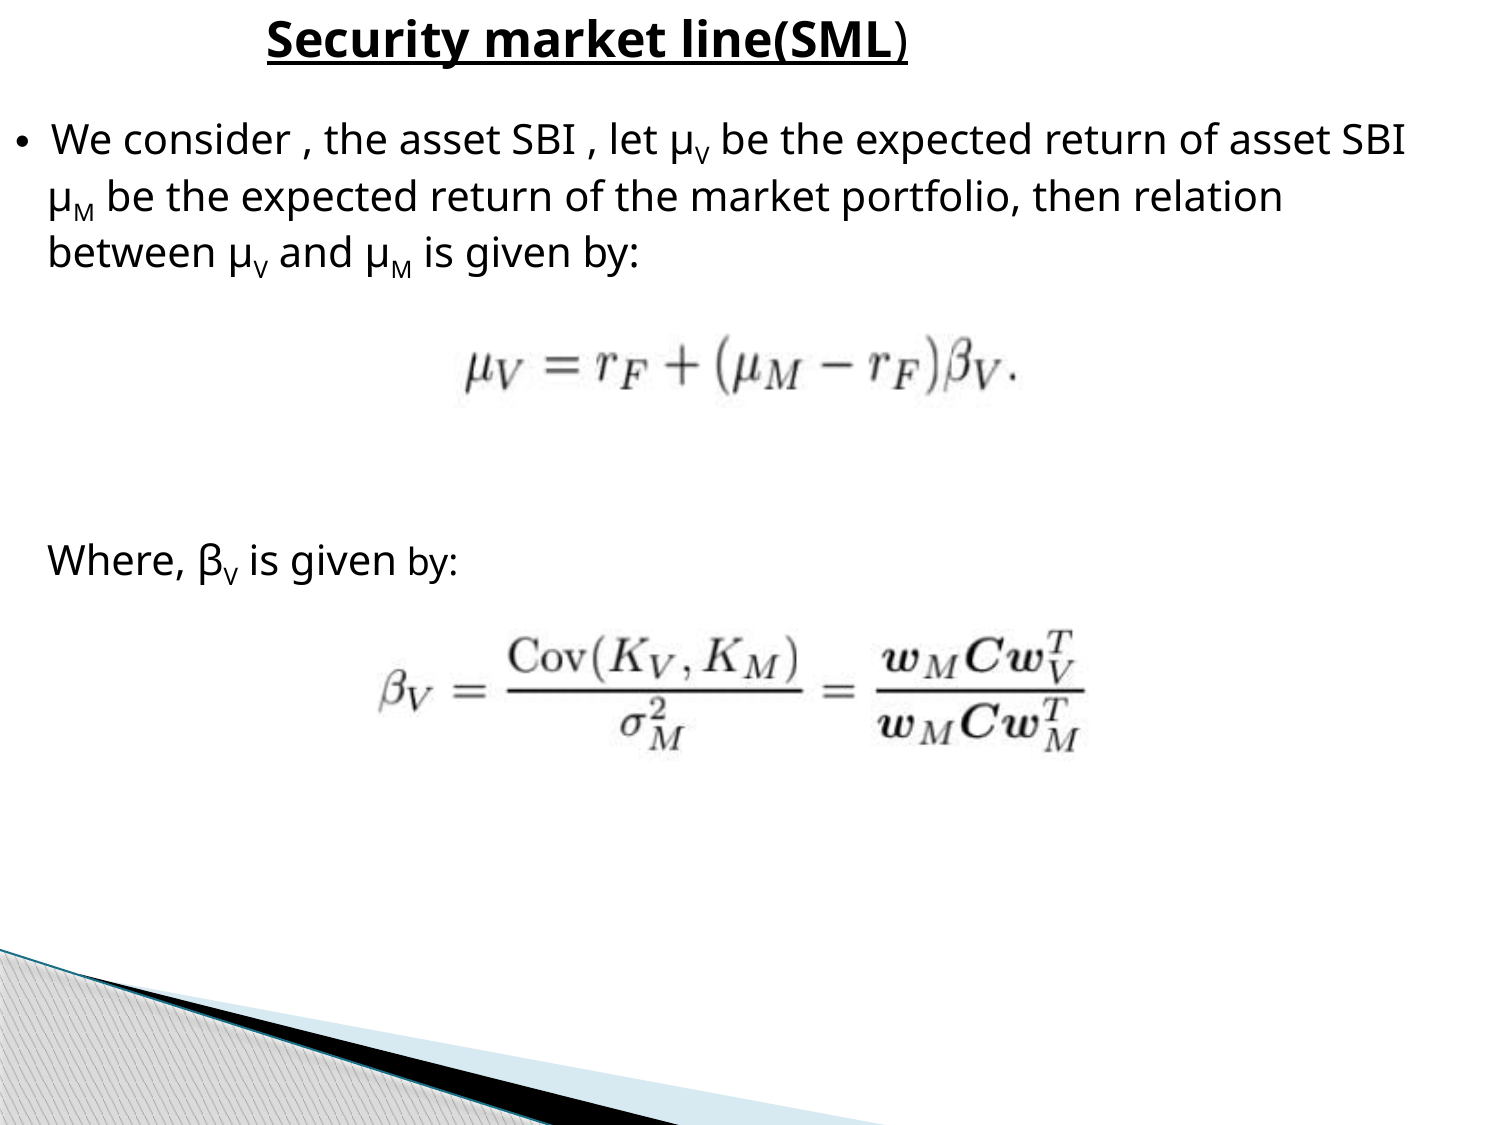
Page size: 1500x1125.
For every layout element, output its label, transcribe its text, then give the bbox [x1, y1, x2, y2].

picture [116, 316, 1334, 427]
text_box Security market line(SML) We consider , the asset SBI , let μV be the expected return of asset SBI μM be the expected return of the market portfolio, then relation between μV and μM is given by: Where, βV is given by: [0, 0, 1500, 1125]
picture [363, 609, 1099, 769]
